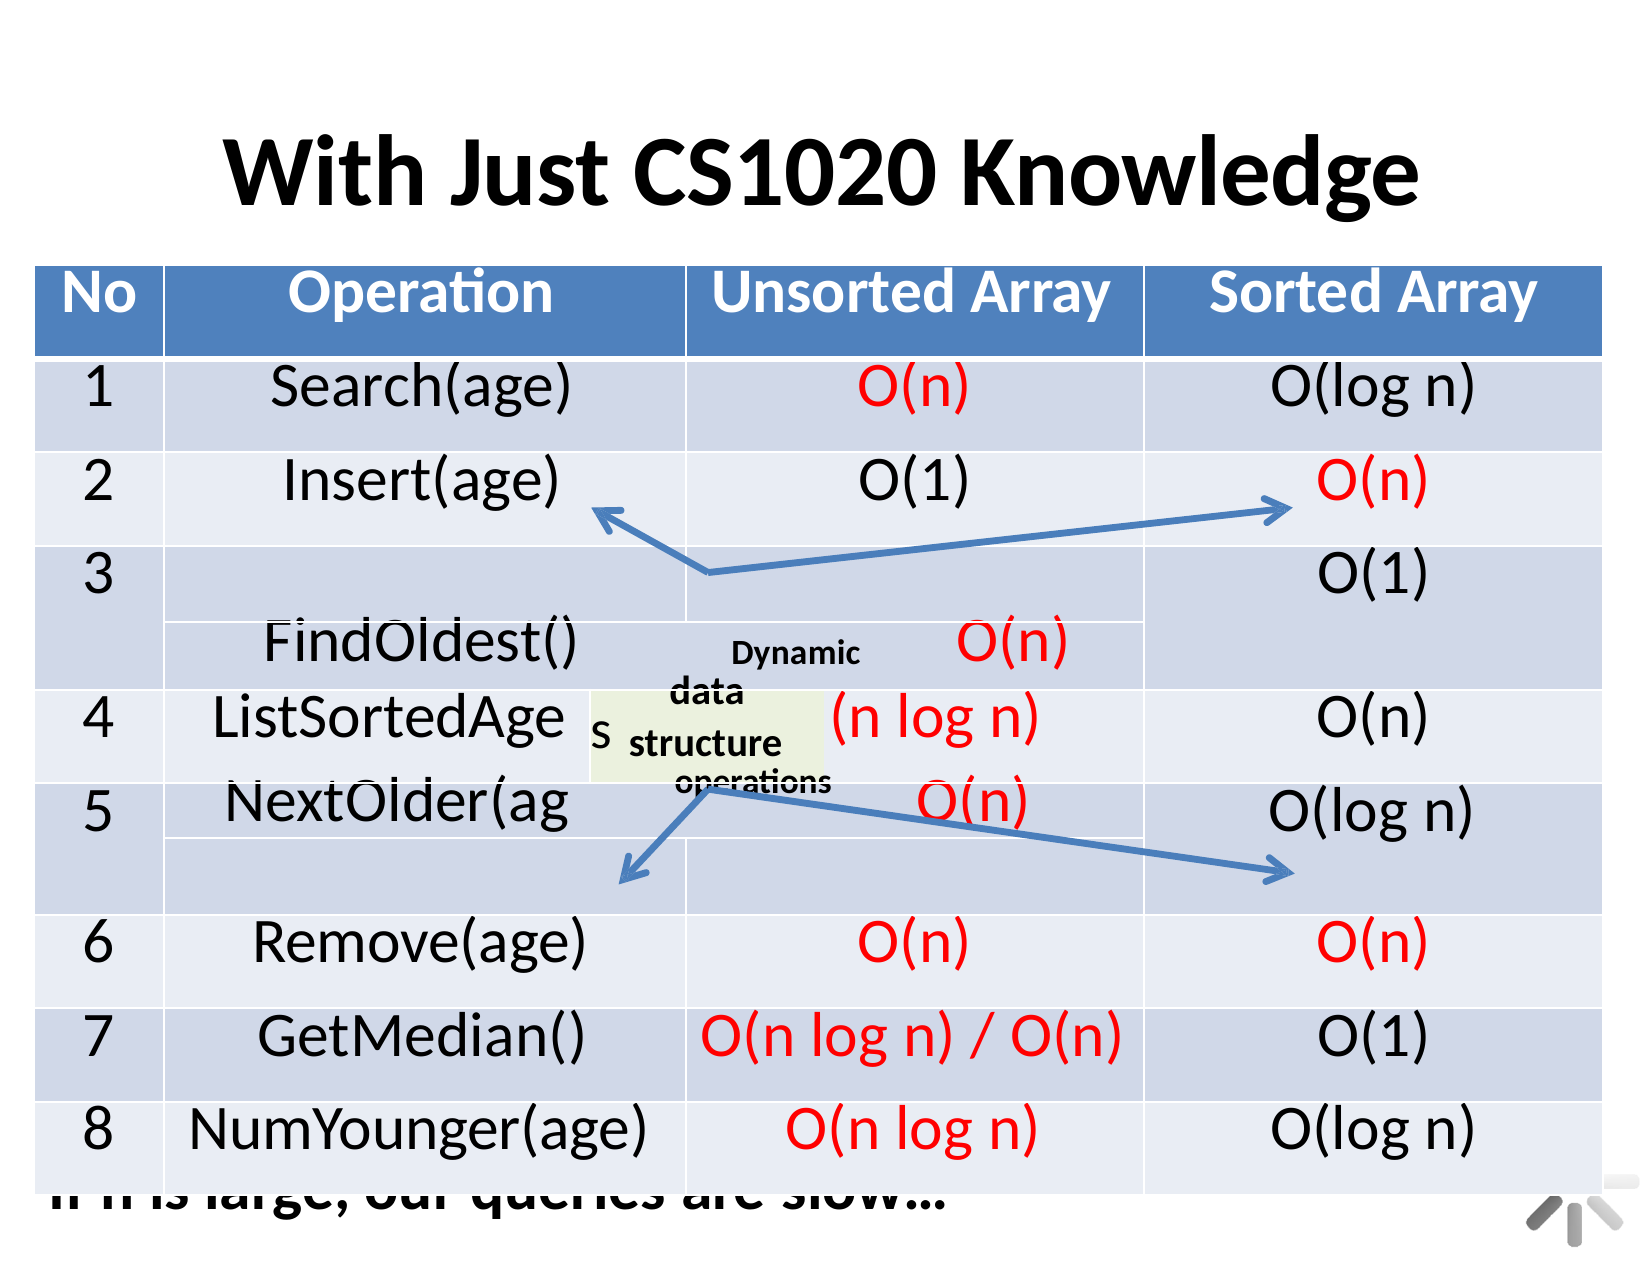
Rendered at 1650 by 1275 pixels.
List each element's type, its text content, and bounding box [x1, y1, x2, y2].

table_cell FindOldest() Dynamic O(n) [165, 623, 1143, 689]
table_cell O(log n) [1145, 362, 1602, 451]
title With Just CS1020 Knowledge [97, 49, 1553, 264]
table_cell 4 [35, 691, 163, 782]
table_cell O(n log n) / O(n) [687, 1009, 1143, 1101]
table_cell O(n) [1145, 453, 1602, 545]
table_cell 6 [35, 916, 163, 1007]
table_cell NumYounger(age) [165, 1103, 685, 1194]
table_cell O(1) [687, 453, 1143, 545]
table_cell [687, 839, 1143, 914]
text_box [707, 495, 1293, 576]
table_cell Remove(age) [165, 916, 685, 1007]
table_cell 5 [35, 784, 163, 914]
table_cell 1 [35, 362, 163, 451]
table_cell Insert(age) [165, 453, 685, 545]
text_box [618, 786, 710, 885]
table_header No [35, 266, 163, 356]
table_cell 8 [35, 1103, 163, 1194]
table_cell O(log n) [1145, 784, 1602, 914]
table_cell O(1) [1145, 547, 1602, 689]
text_box If n is large, our queries are slow… [46, 1196, 960, 1223]
table_header Unsorted Array [687, 266, 1143, 356]
text_box [591, 506, 708, 576]
table_cell 7 [35, 1009, 163, 1101]
table_cell O(n) [1145, 691, 1602, 782]
table_cell (n log n) [824, 691, 1143, 782]
table_cell [165, 547, 685, 621]
table_cell ListSortedAge [165, 691, 589, 782]
table_cell [687, 547, 1143, 621]
table_cell O(n) [687, 362, 1143, 451]
table_cell Search(age) [165, 362, 685, 451]
table_cell O(n) [687, 916, 1143, 1007]
table_cell O(n log n) [687, 1103, 1143, 1194]
table_cell 2 [35, 453, 163, 545]
table_cell NextOlder(ag operations O(n) [165, 784, 1143, 837]
table_cell O(n) [1145, 916, 1602, 1007]
table_cell 3 [35, 547, 163, 689]
table_cell O(1) [1145, 1009, 1602, 1101]
table_cell data s structure [591, 691, 824, 782]
text_box [1497, 1104, 1650, 1257]
table_cell O(log n) [1145, 1103, 1602, 1194]
table_header Operation [165, 266, 685, 356]
table_cell GetMedian() [165, 1009, 685, 1101]
table_header Sorted Array [1145, 266, 1602, 356]
text_box [707, 785, 1295, 885]
table_cell [165, 839, 685, 914]
